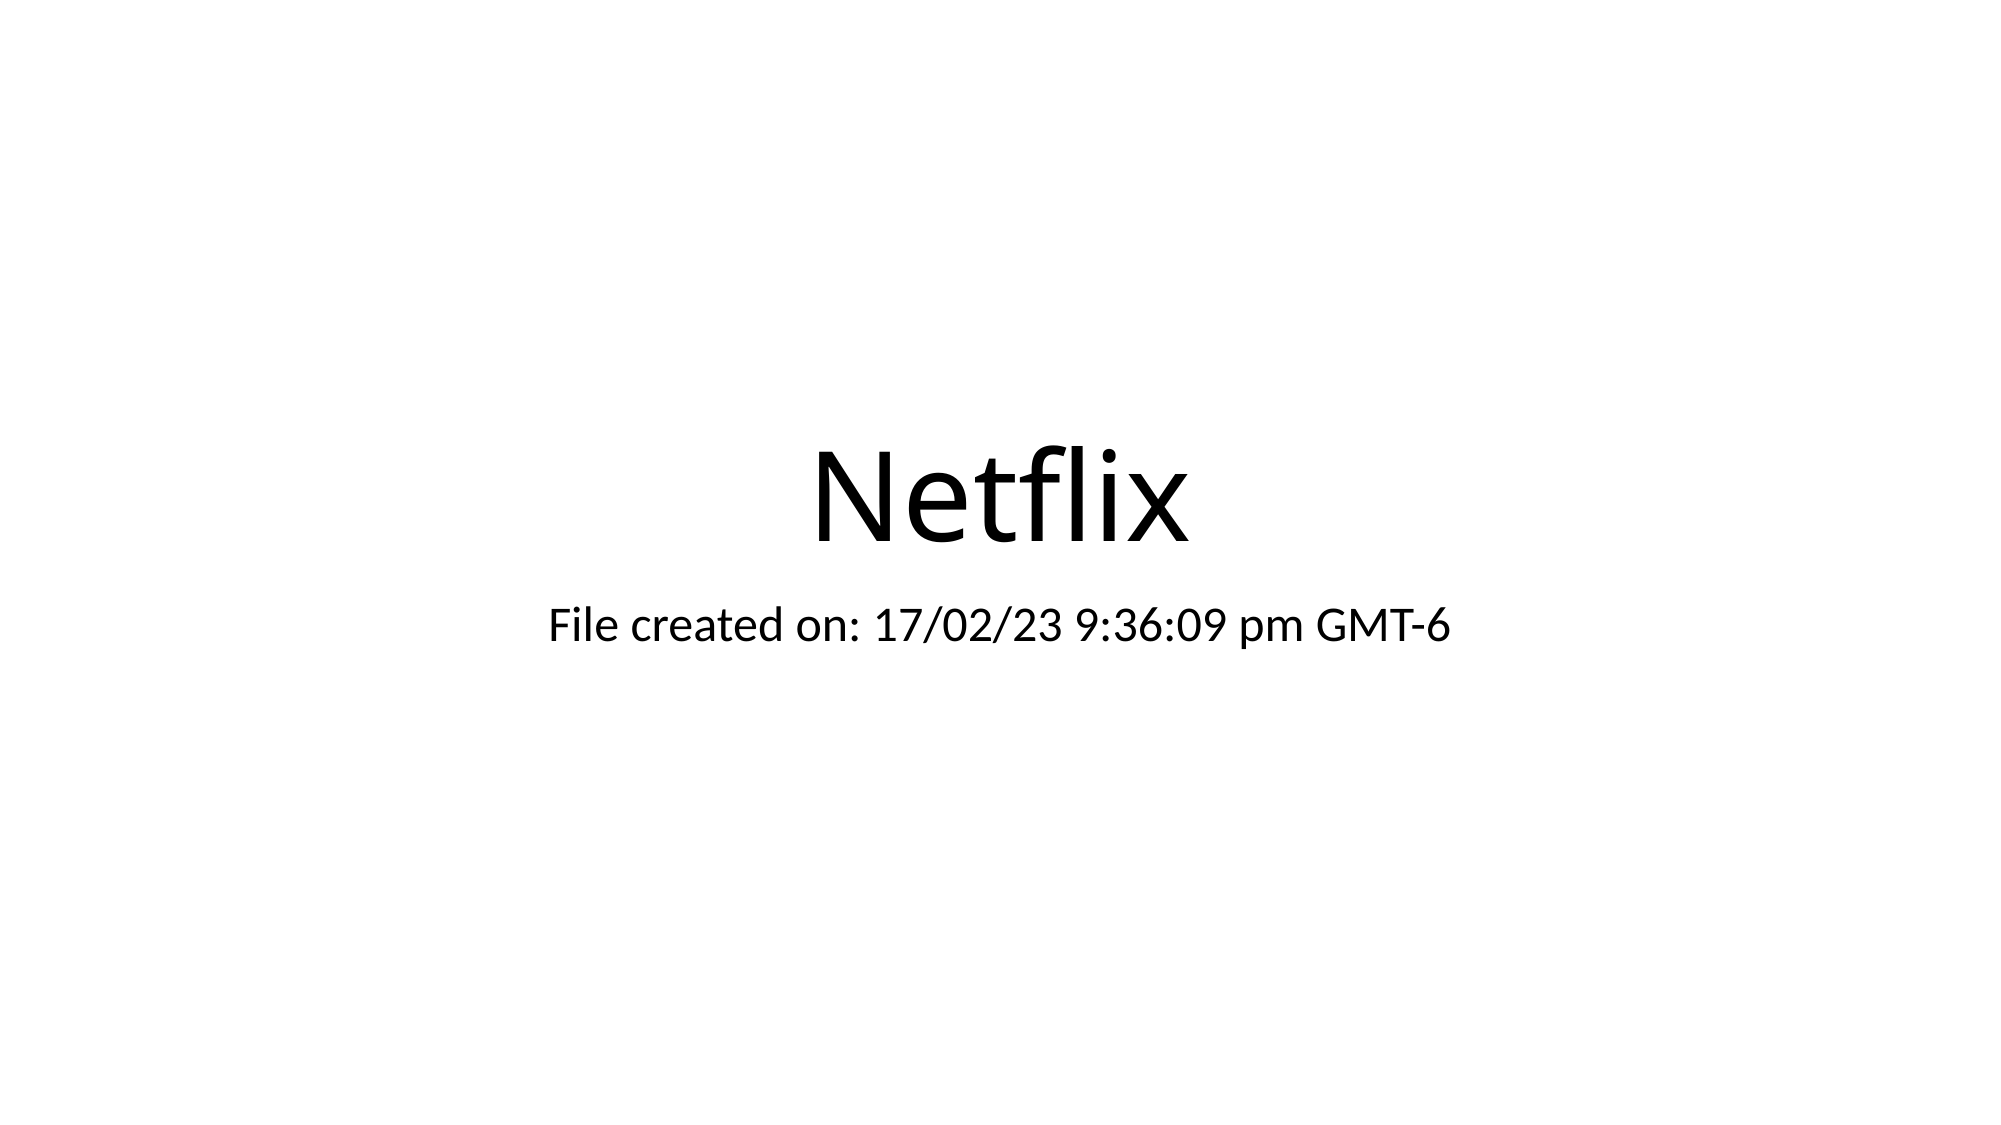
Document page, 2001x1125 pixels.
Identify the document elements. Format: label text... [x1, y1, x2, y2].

title Netflix [249, 184, 1750, 576]
subtitle File created on: 17/02/23 9:36:09 pm GMT-6 [249, 590, 1750, 863]
